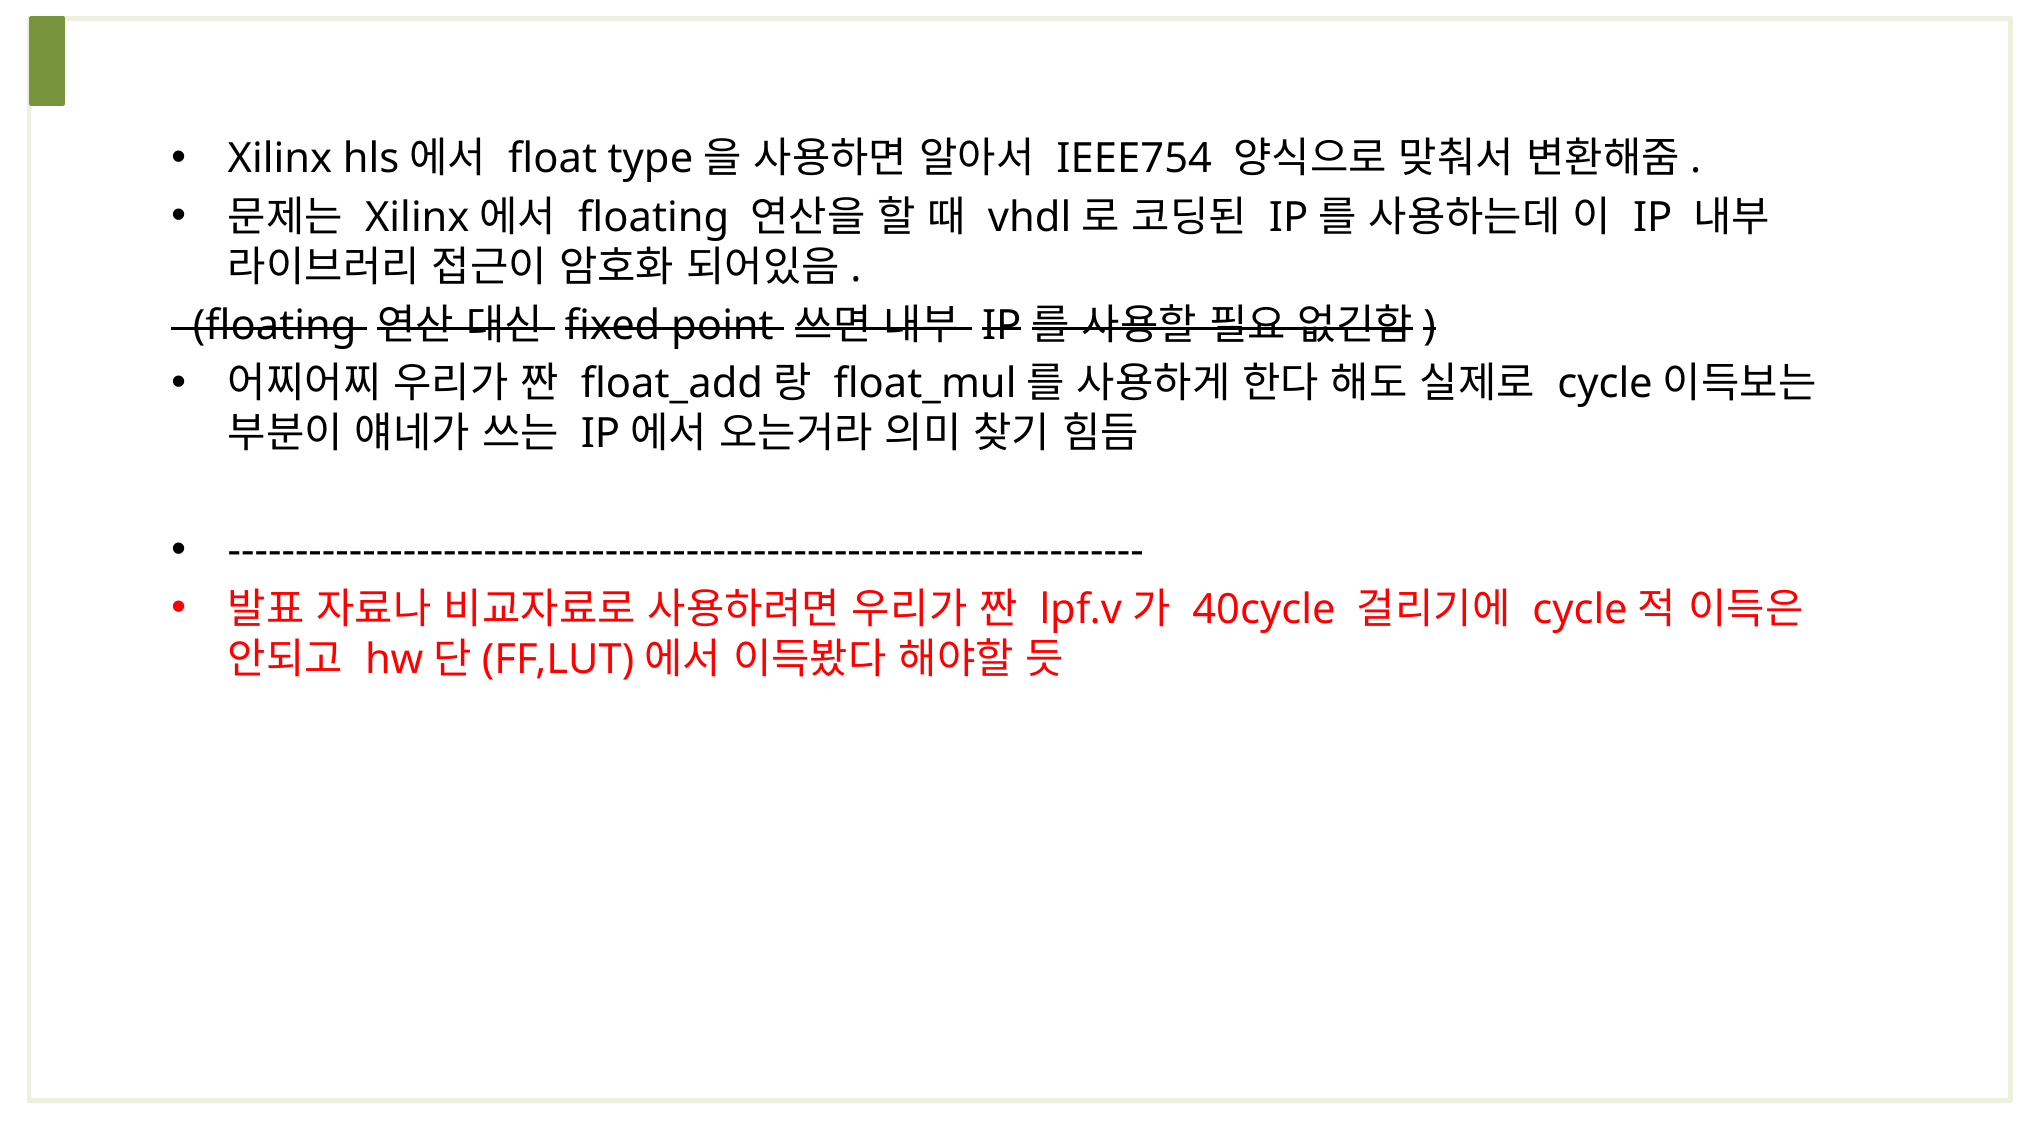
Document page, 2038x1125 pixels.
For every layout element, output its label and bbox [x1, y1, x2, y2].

text_box [29, 16, 65, 106]
text_box [27, 16, 2013, 1103]
